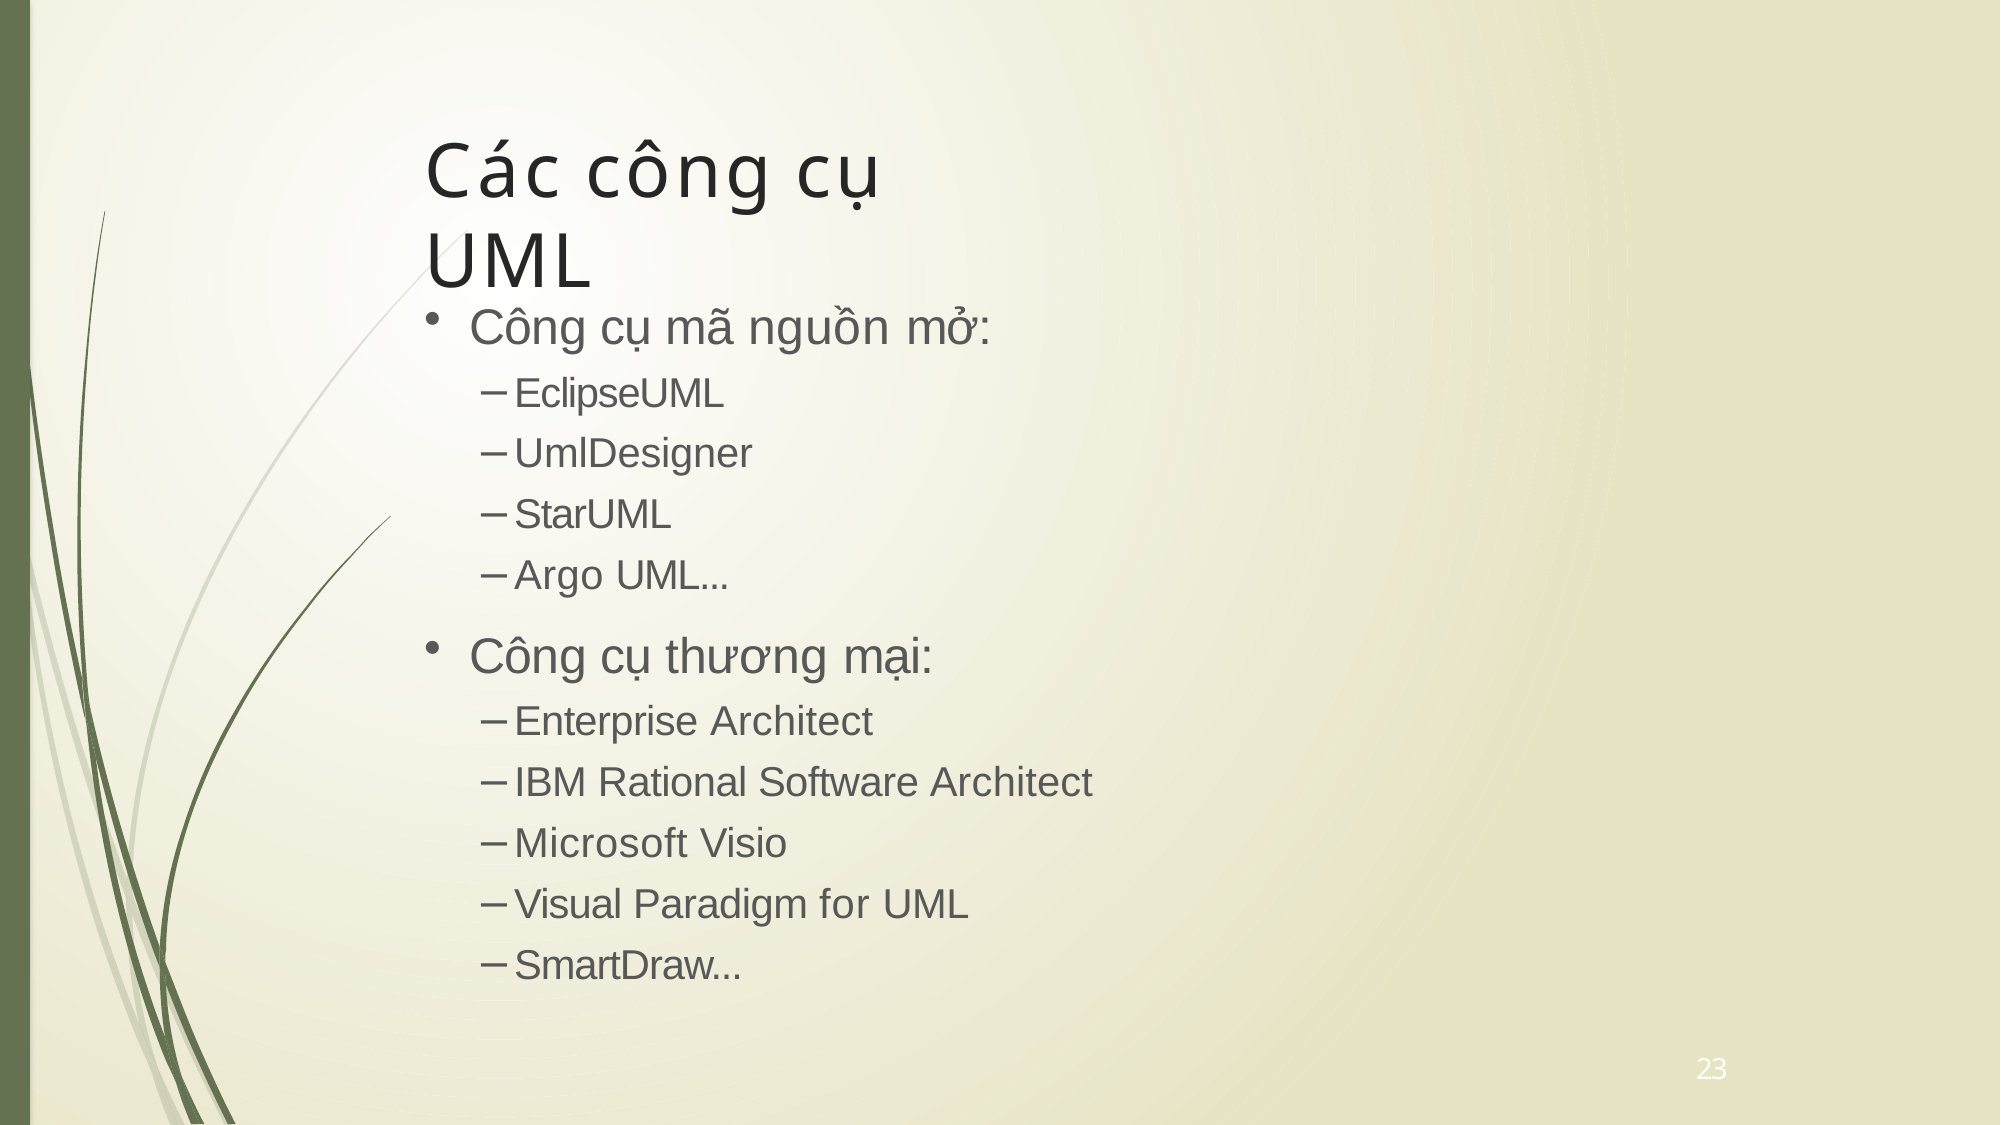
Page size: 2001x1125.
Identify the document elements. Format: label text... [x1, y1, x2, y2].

title Các công cụ UML [422, 119, 1028, 278]
text_box 23 [1689, 1049, 1735, 1090]
text_box Công cụ mã nguồn mở: EclipseUML UmlDesigner StarUML Argo UML... Công cụ thương mại: Enterprise Architect IBM Rational Software Architect Microsoft Visio Visual Paradigm for UML SmartDraw... [422, 278, 1098, 988]
